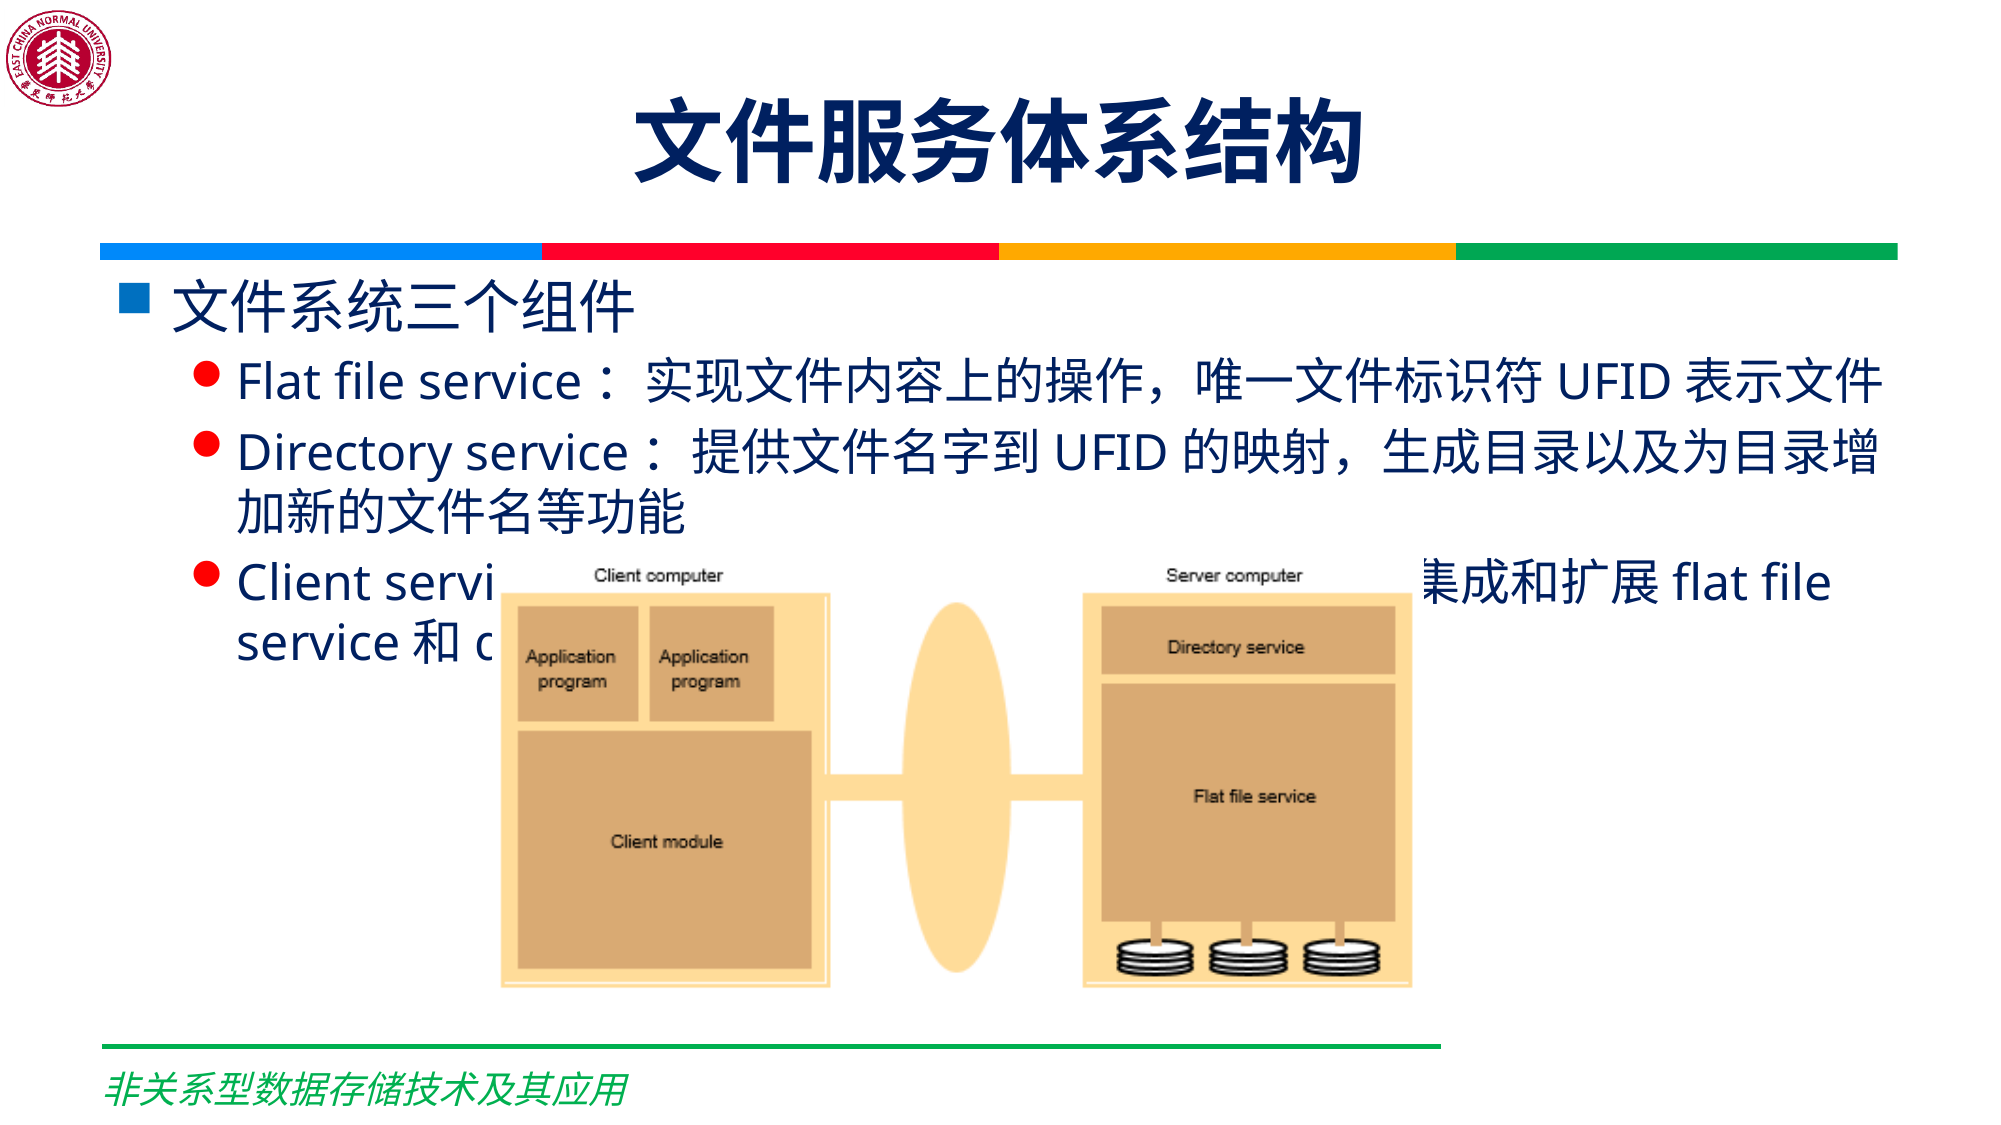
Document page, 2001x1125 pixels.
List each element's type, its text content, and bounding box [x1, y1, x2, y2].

title 文件服务体系结构 [99, 45, 1900, 233]
picture [491, 550, 1424, 1007]
list 文件系统三个组件 Flat file service：实现文件内容上的操作，唯一文件标识符UFID表示文件 Directory service：提供文件名字到UFID的映射，生成目录以及为目录增加新的文件名等功能 Client service：运行在客户机上，在应用程序接口上集成和扩展flat file service和directory service，提供用户级程序使用。 [99, 262, 1900, 1005]
picture [86, 243, 1898, 260]
picture [4, 9, 112, 107]
